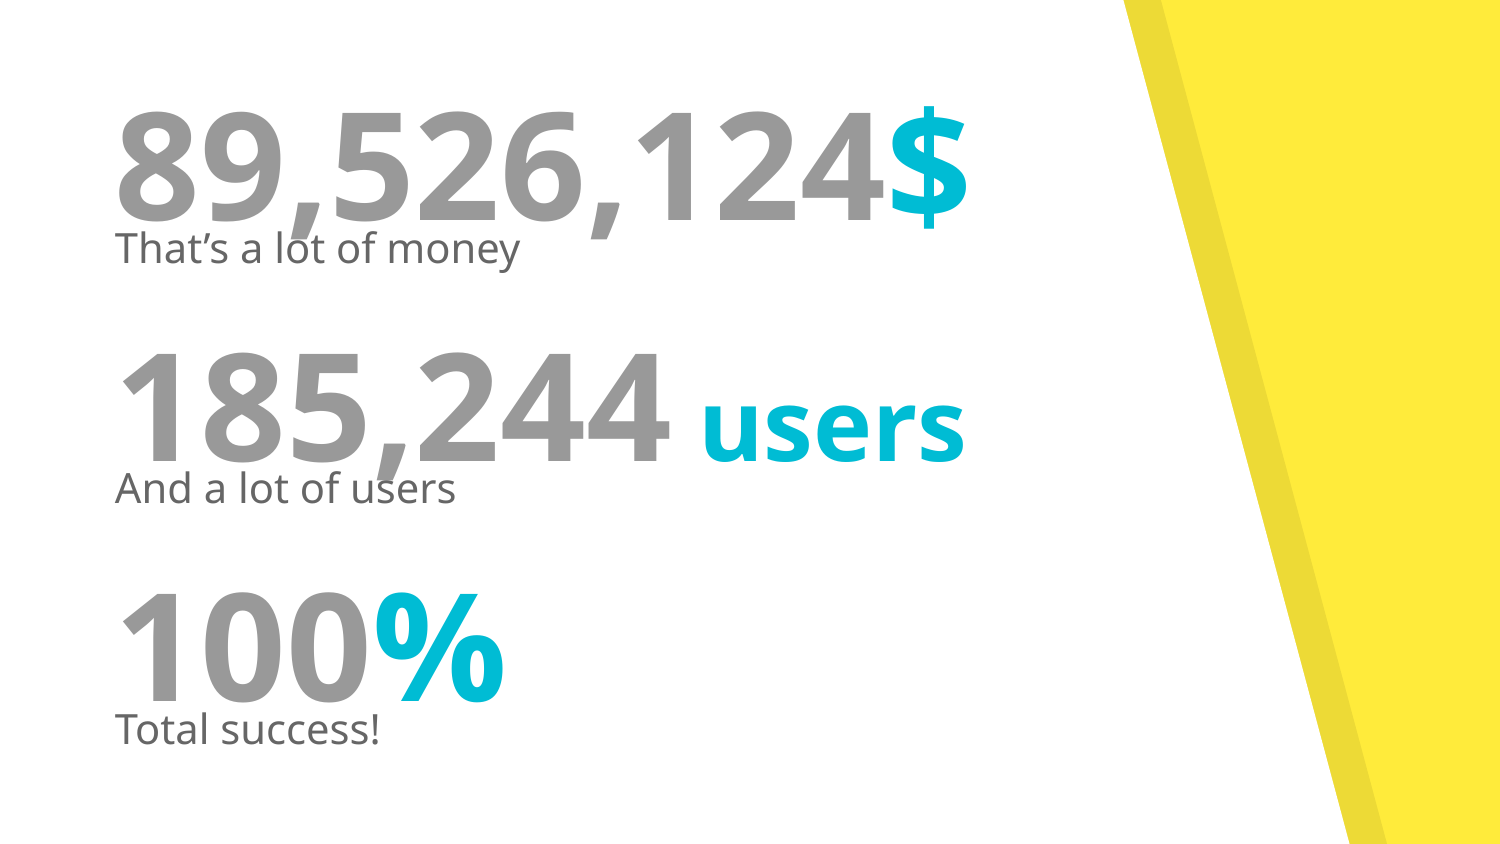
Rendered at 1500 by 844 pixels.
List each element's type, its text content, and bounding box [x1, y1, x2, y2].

title 89,526,124$ [99, 118, 1375, 206]
subtitle And a lot of users [99, 447, 1375, 524]
subtitle That’s a lot of money [99, 206, 1375, 283]
title 100% [99, 600, 1375, 687]
subtitle Total success! [99, 687, 1375, 764]
title 185,244 users [99, 359, 1375, 447]
